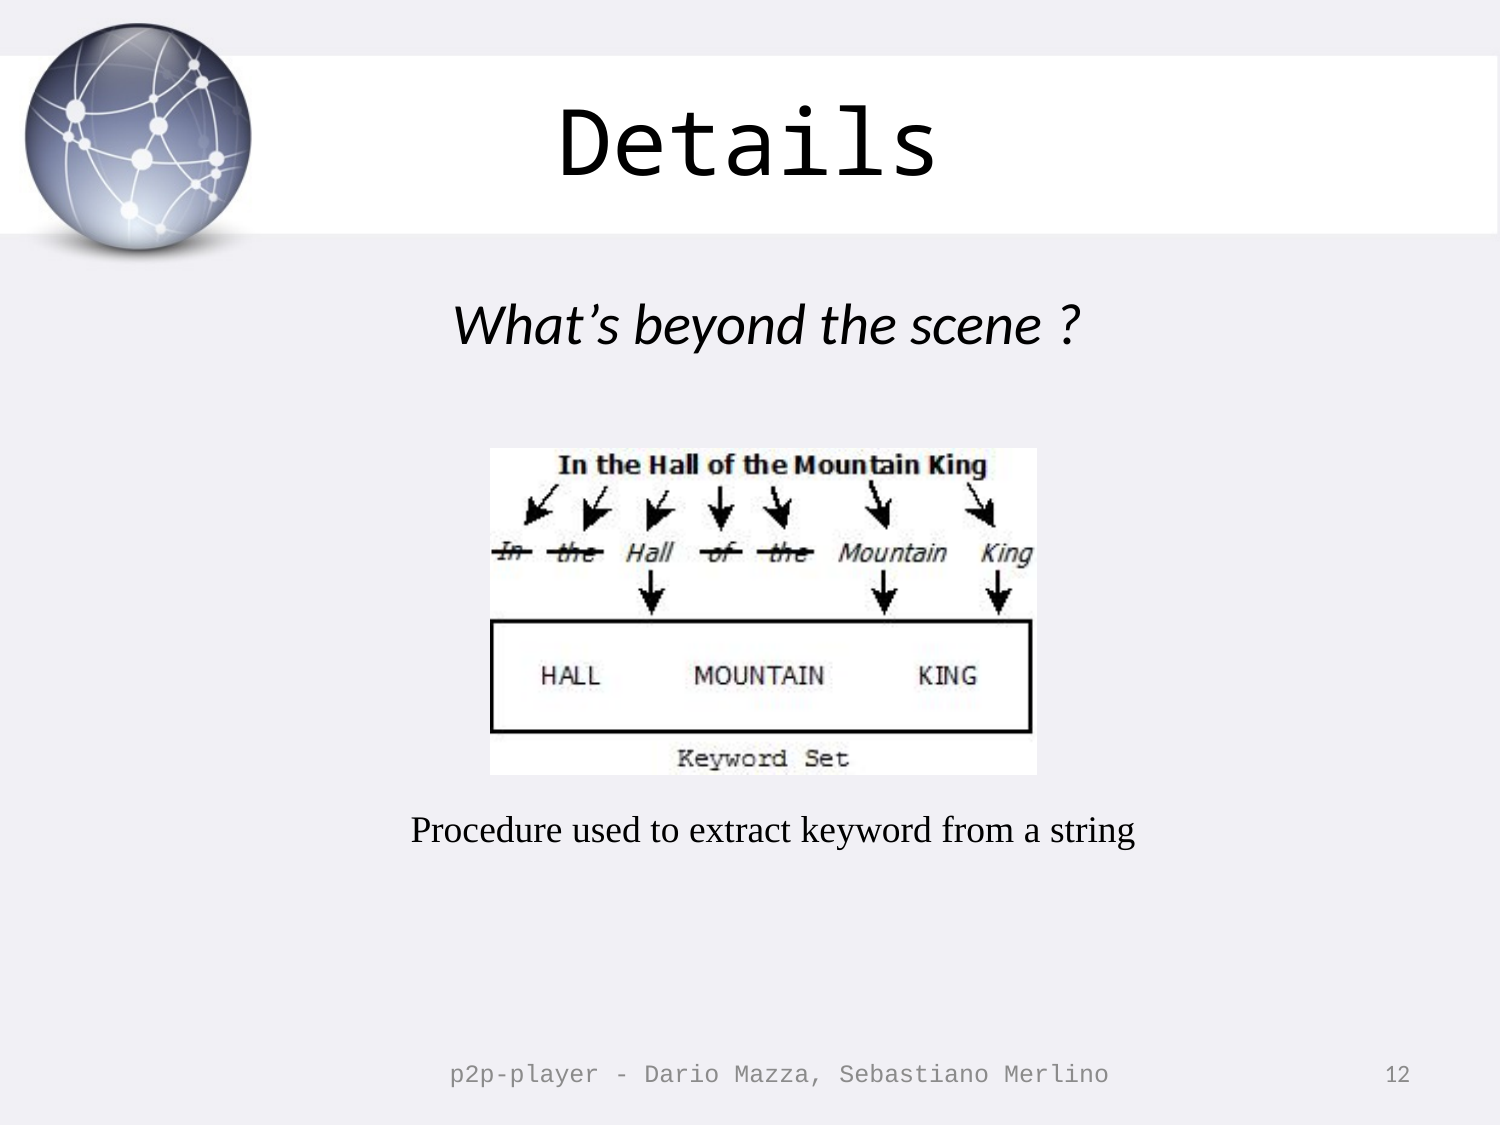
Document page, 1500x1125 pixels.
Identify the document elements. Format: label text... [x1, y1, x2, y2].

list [489, 448, 1037, 776]
text_box Procedure used to extract keyword from a string [312, 797, 1235, 857]
title Details [75, 45, 1425, 233]
text_box What’s beyond the scene ? [88, 278, 1447, 364]
picture [0, 0, 1500, 1125]
footer p2p-player - Dario Mazza, Sebastiano Merlino [360, 1042, 1074, 1103]
slide_number 12 [1074, 1042, 1425, 1103]
